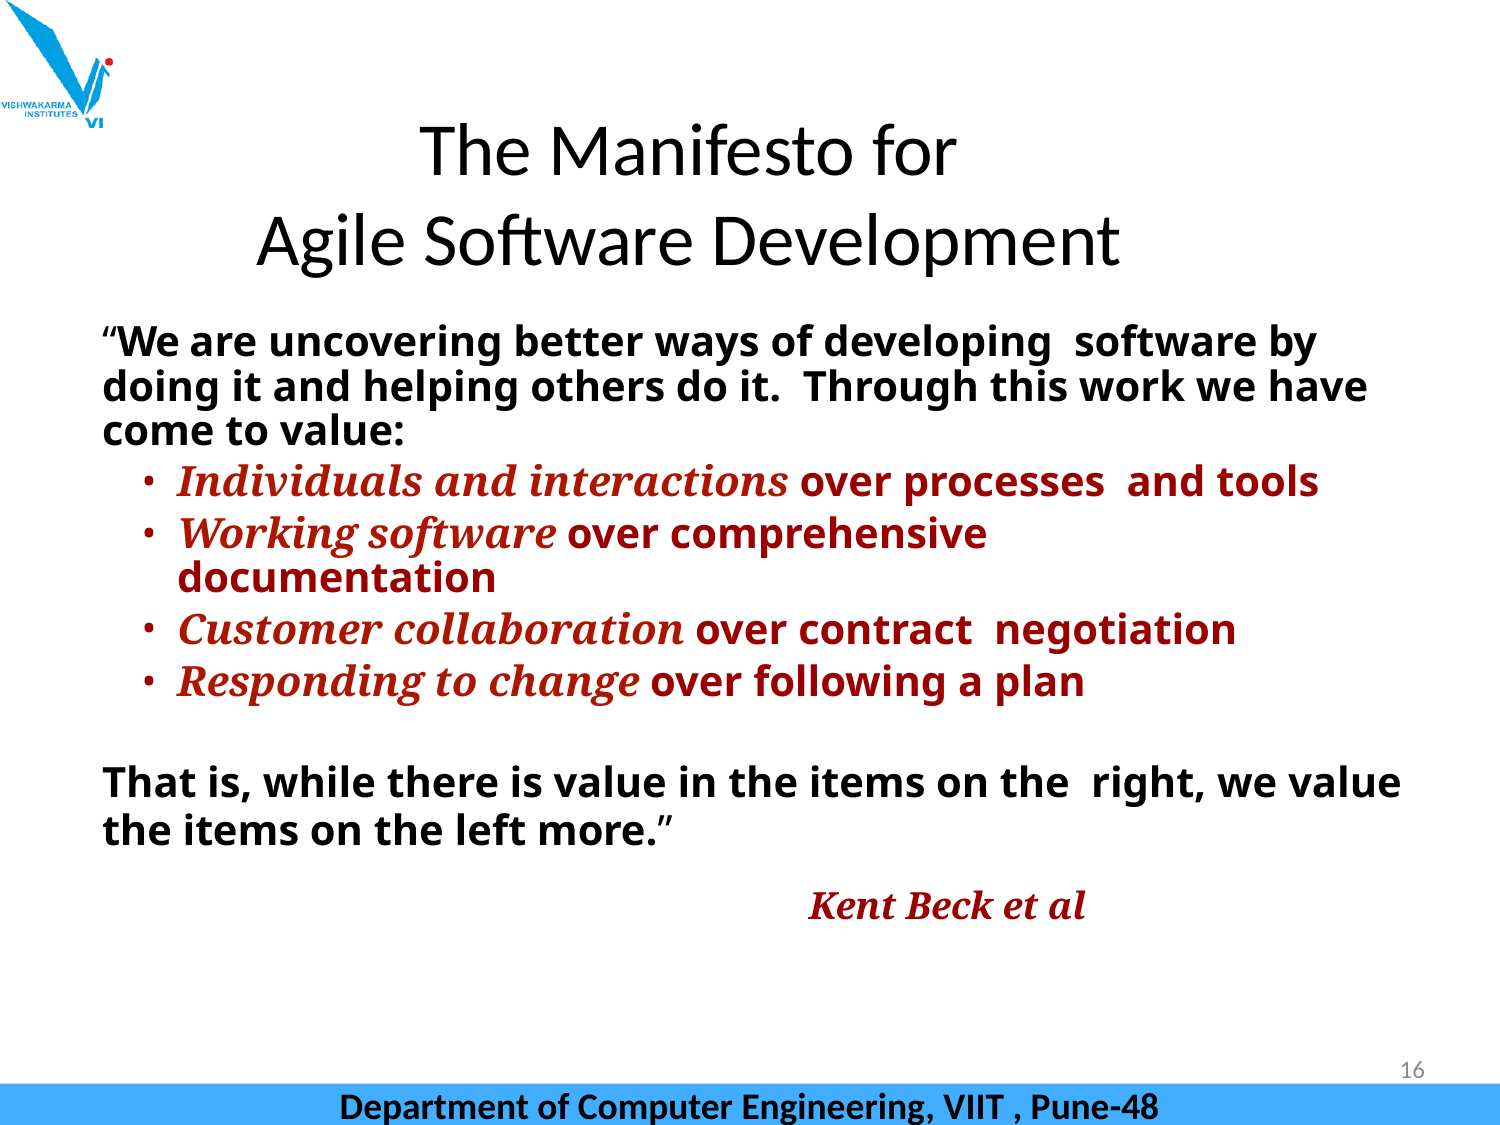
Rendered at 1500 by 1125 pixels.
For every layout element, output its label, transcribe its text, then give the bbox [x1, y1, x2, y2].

text_box “We are uncovering better ways of developing software by doing it and helping others do it. Through this work we have come to value: Individuals and interactions over processes and tools Working software over comprehensive documentation Customer collaboration over contract negotiation Responding to change over following a plan That is, while there is value in the items on the right, we value the items on the left more.” Kent Beck et al [99, 313, 1425, 927]
slide_number 16 [1074, 927, 1425, 1082]
picture [0, 0, 121, 135]
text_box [308, 788, 1216, 906]
title The Manifesto for Agile Software Development [212, 94, 1164, 285]
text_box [308, 313, 1207, 471]
text_box Department of Computer Engineering, VIIT , Pune-48 [0, 1082, 1500, 1125]
